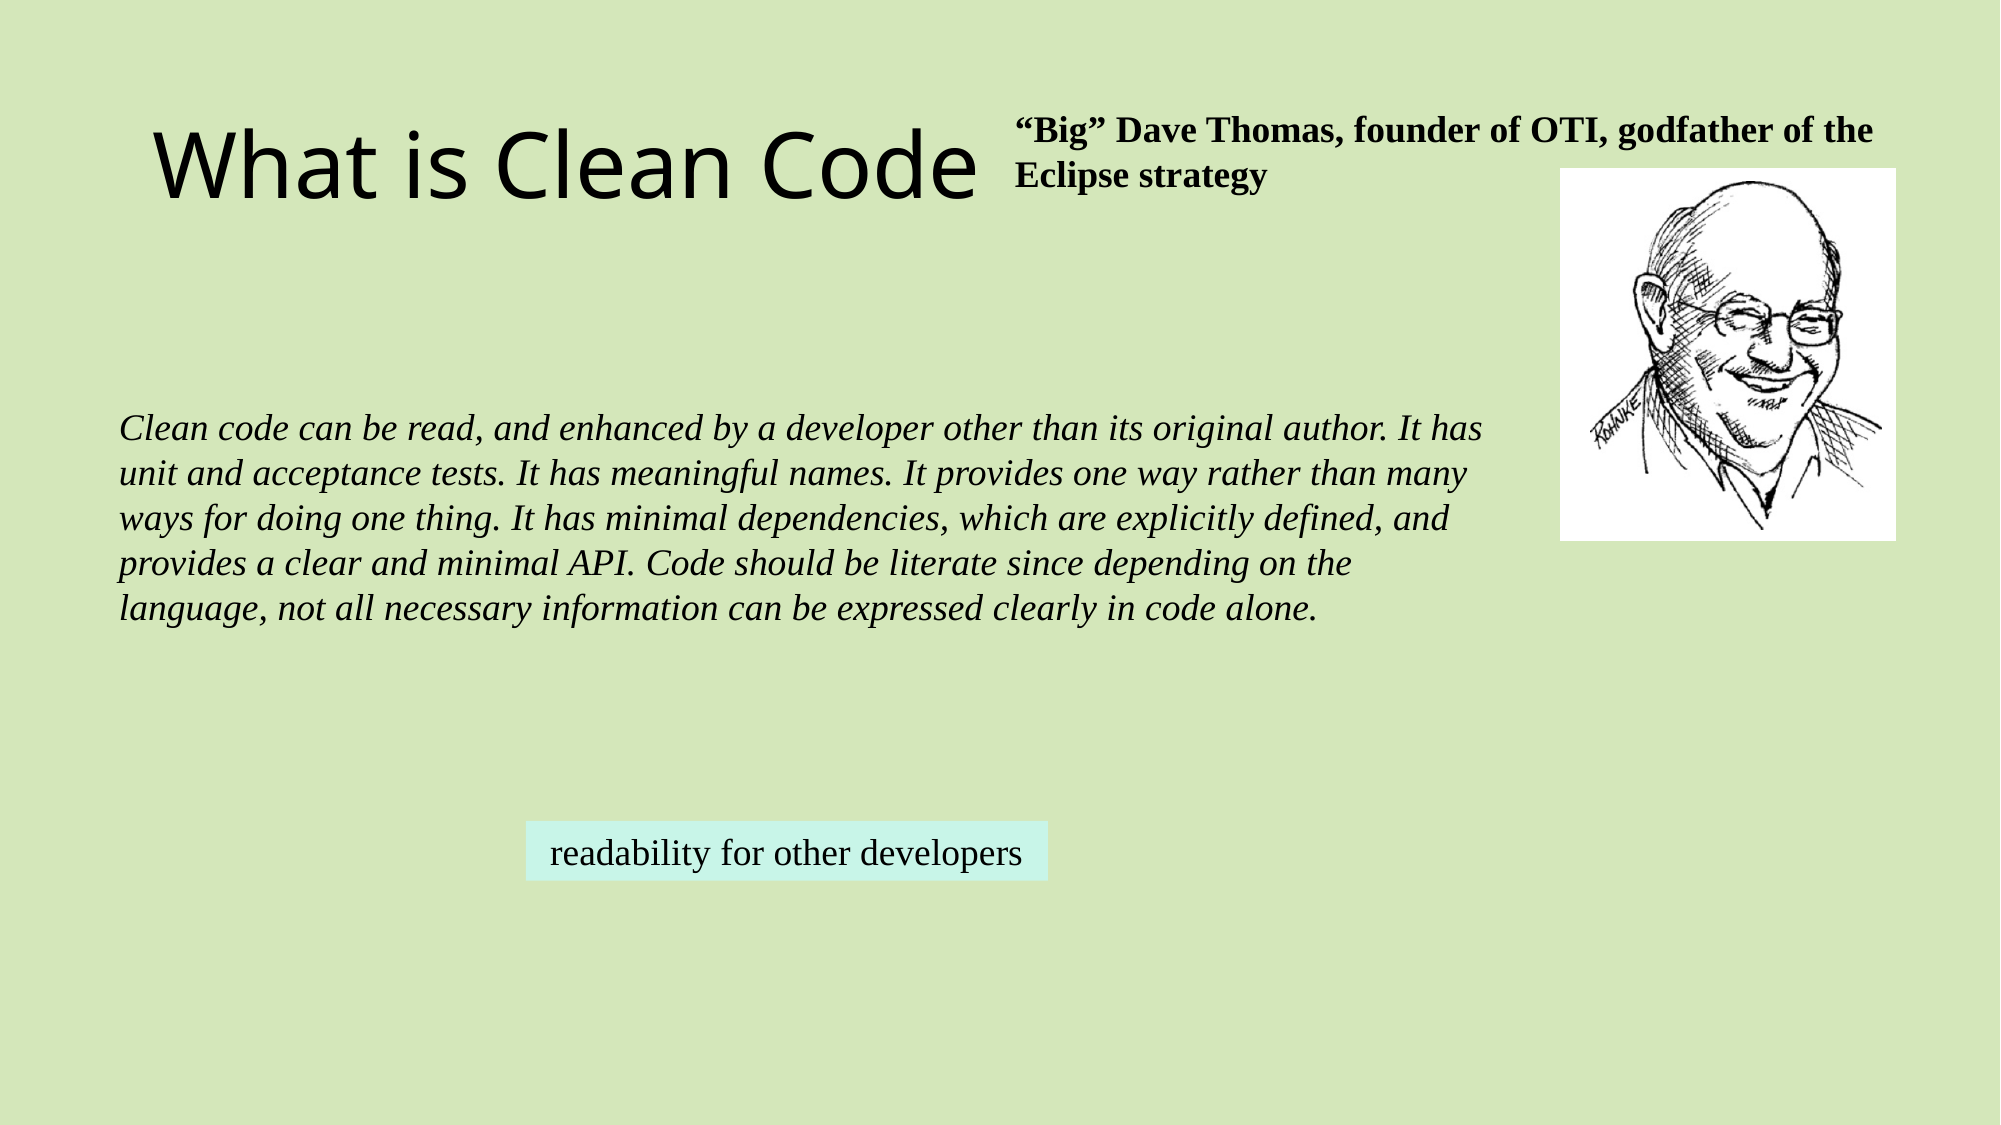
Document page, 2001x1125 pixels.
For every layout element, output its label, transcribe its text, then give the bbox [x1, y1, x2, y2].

title What is Clean Code [137, 59, 1863, 278]
picture [1560, 168, 1896, 541]
text_box Clean code can be read, and enhanced by a developer other than its original author. It has unit and acceptance tests. It has meaningful names. It provides one way rather than many ways for doing one thing. It has minimal dependencies, which are explicitly defined, and provides a clear and minimal API. Code should be literate since depending on the language, not all necessary information can be expressed clearly in code alone. [104, 395, 1500, 636]
text_box readability for other developers [525, 820, 1048, 881]
text_box “Big” Dave Thomas, founder of OTI, godfather of the Eclipse strategy [999, 98, 2000, 203]
